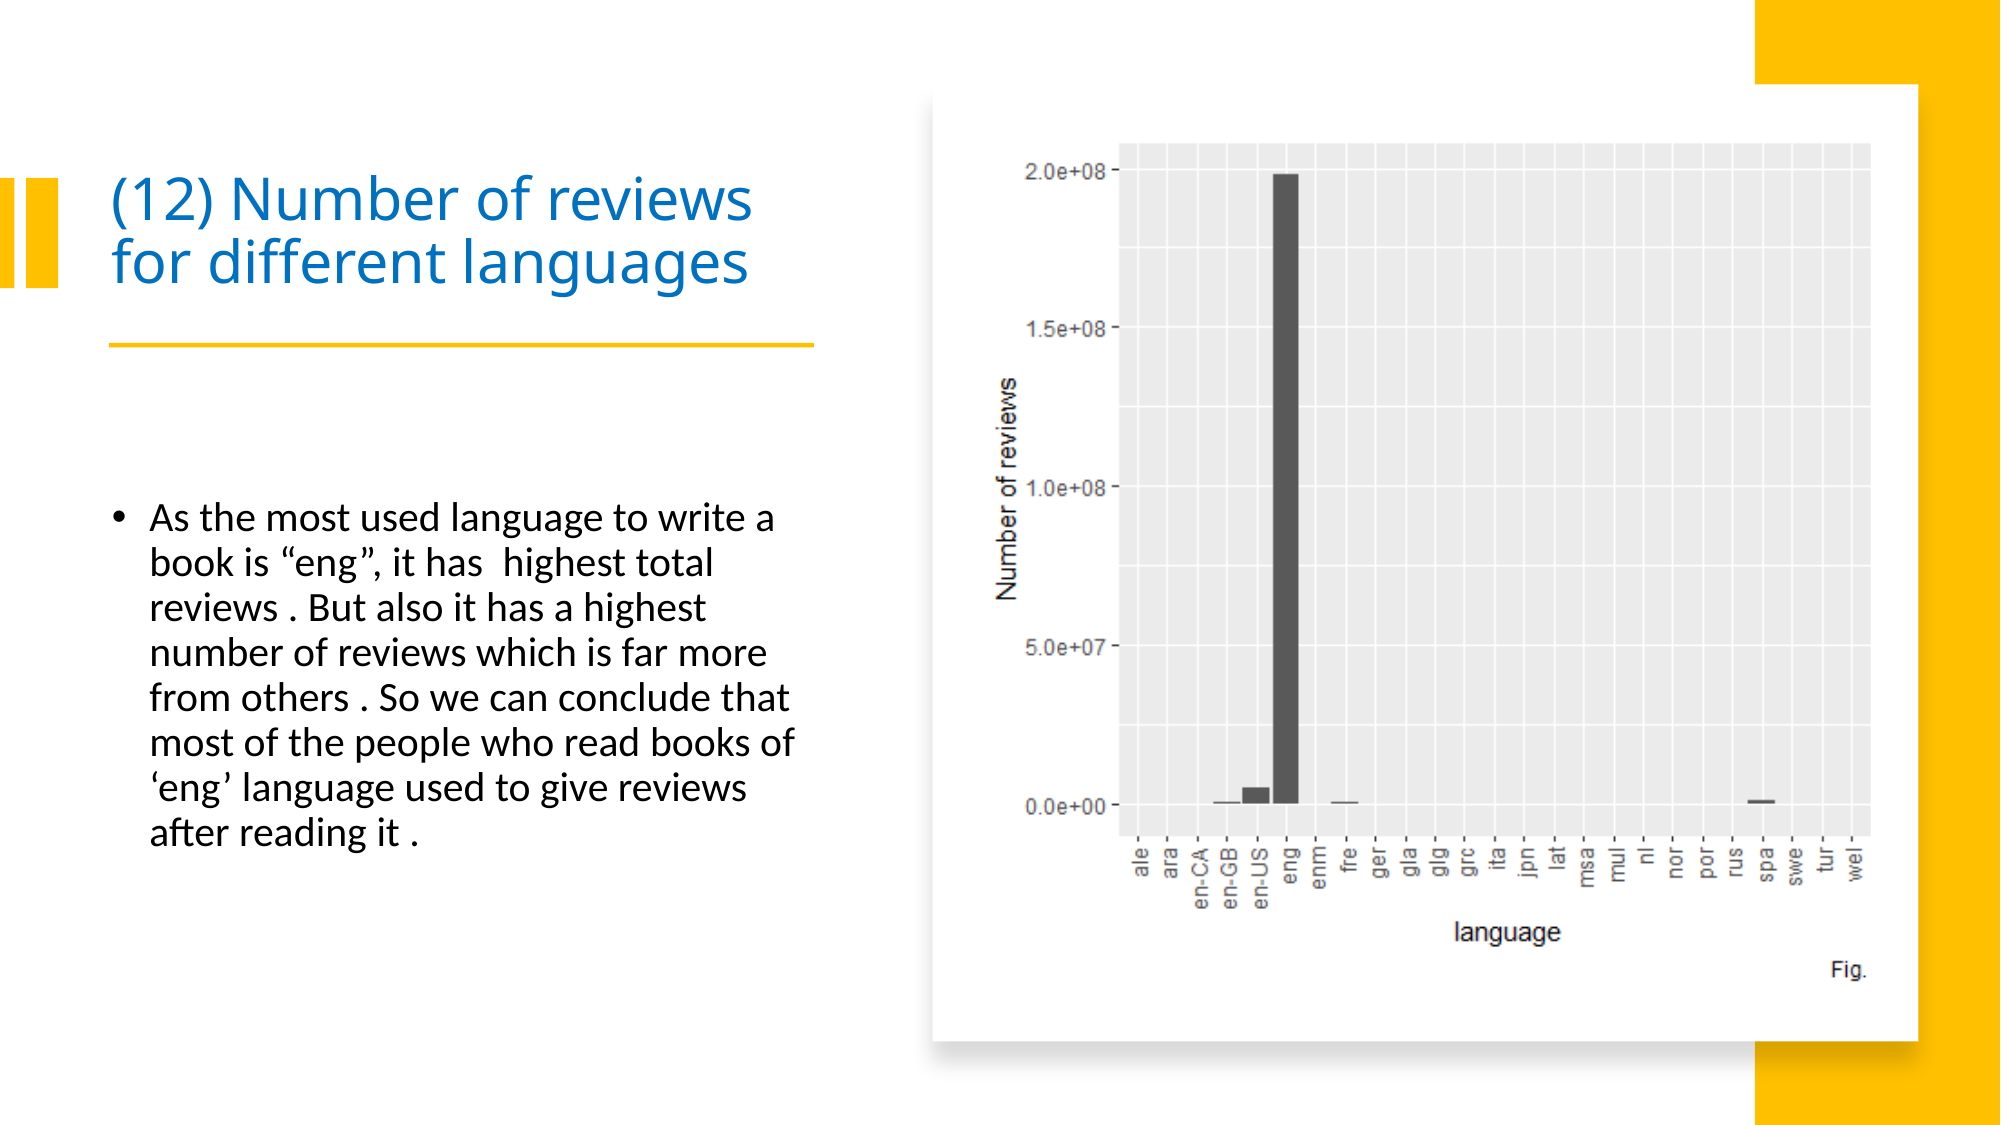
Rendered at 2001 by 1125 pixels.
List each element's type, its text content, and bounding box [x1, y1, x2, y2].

text_box [0, 0, 1754, 1125]
text_box [1754, 0, 2000, 1125]
picture [980, 131, 1871, 994]
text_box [0, 177, 59, 289]
text_box [932, 83, 1919, 1042]
text_box [108, 342, 815, 348]
title (12) Number of reviews for different languages [96, 140, 845, 326]
list As the most used language to write a book is “eng”, it has highest total reviews . But also it has a highest number of reviews which is far more from others . So we can conclude that most of the people who read books of ‘eng’ language used to give reviews after reading it . [96, 382, 845, 1036]
